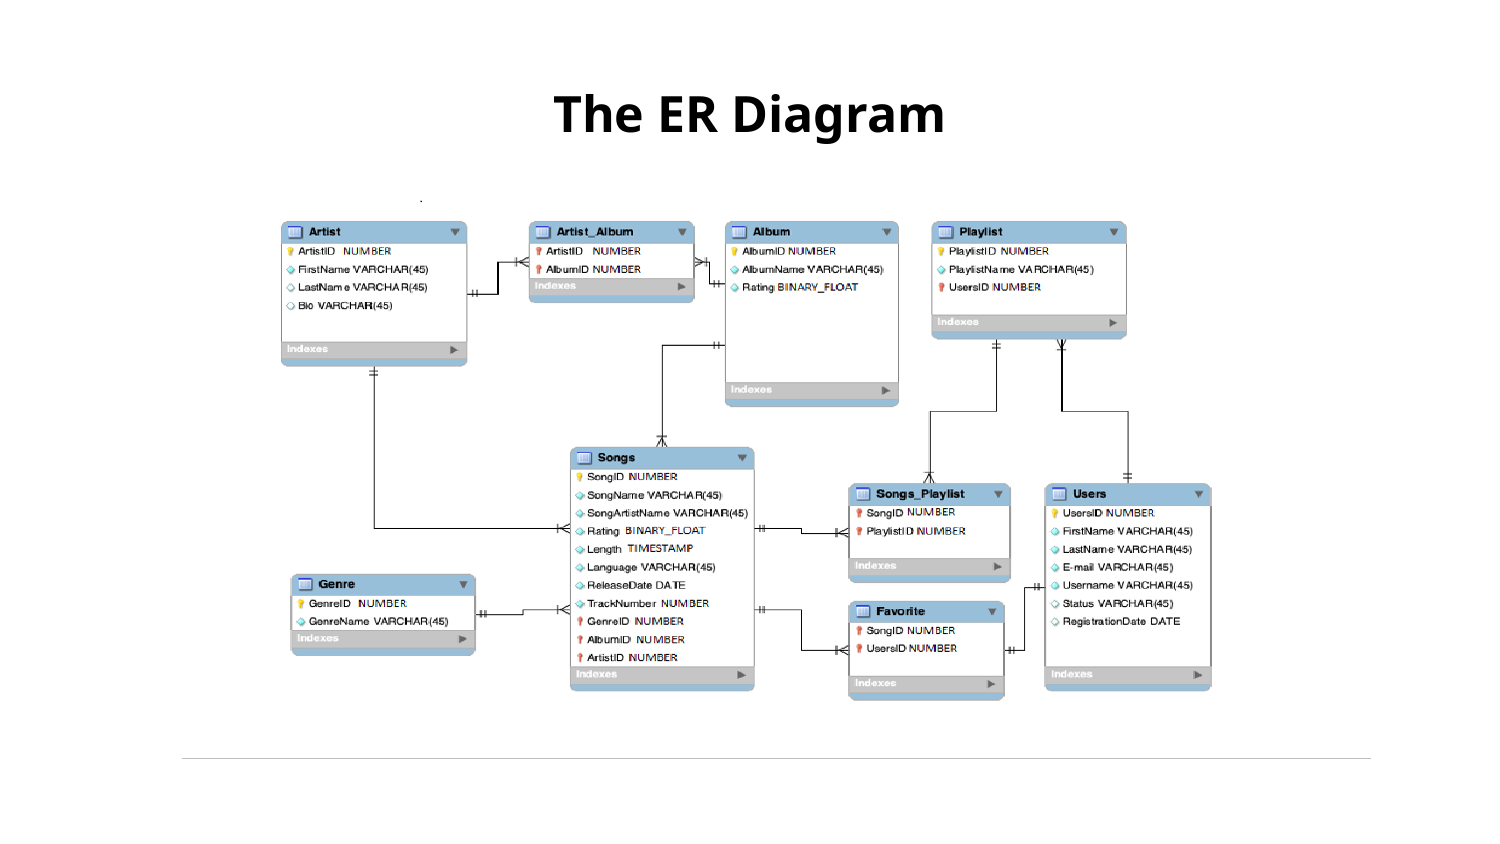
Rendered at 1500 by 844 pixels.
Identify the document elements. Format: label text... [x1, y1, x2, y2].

title The ER Diagram [75, 67, 1425, 162]
picture [181, 173, 1373, 759]
